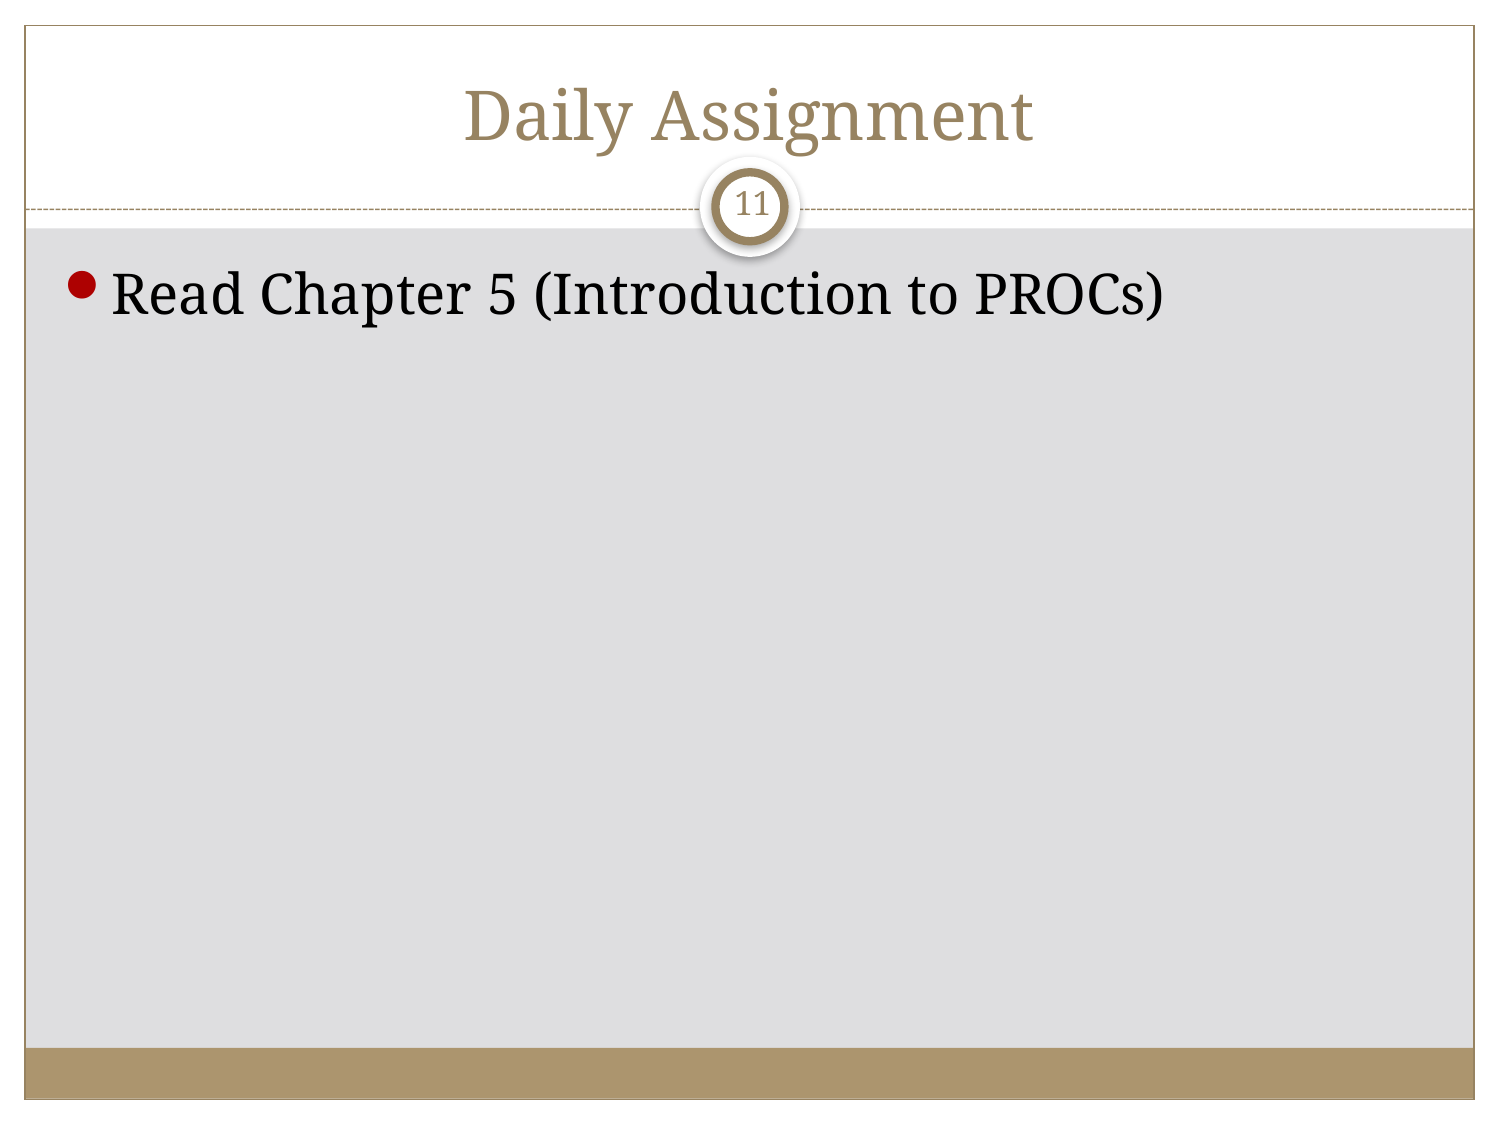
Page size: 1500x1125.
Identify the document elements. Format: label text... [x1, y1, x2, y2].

title Daily Assignment [49, 37, 1450, 162]
list Read Chapter 5 (Introduction to PROCs) [49, 250, 1445, 1001]
slide_number 11 [715, 168, 791, 241]
